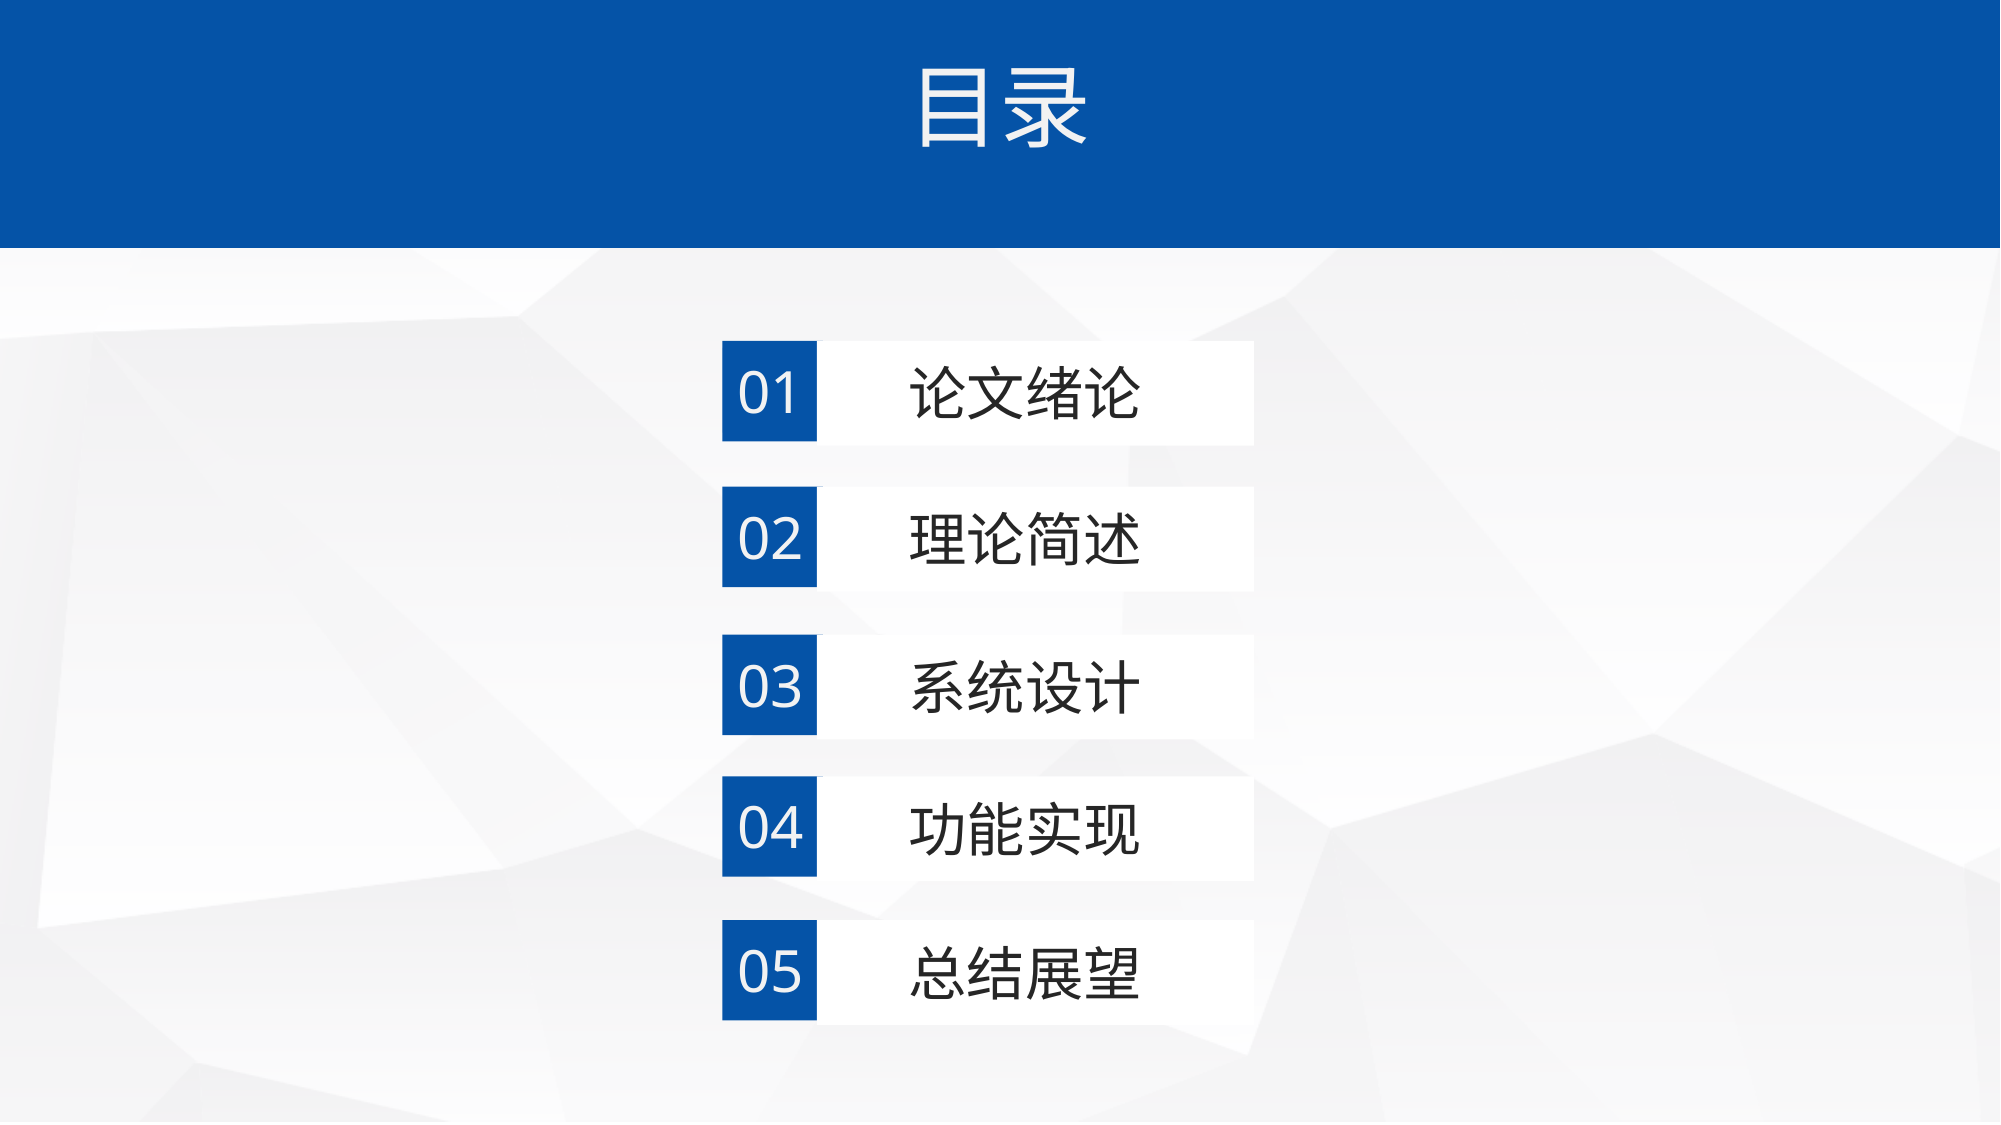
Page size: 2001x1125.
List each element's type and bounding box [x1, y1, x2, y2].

picture [0, 0, 2000, 1122]
text_box [722, 776, 1278, 882]
text_box [722, 486, 1278, 592]
text_box [722, 919, 1278, 1025]
text_box [722, 340, 1278, 446]
text_box [722, 634, 1278, 740]
